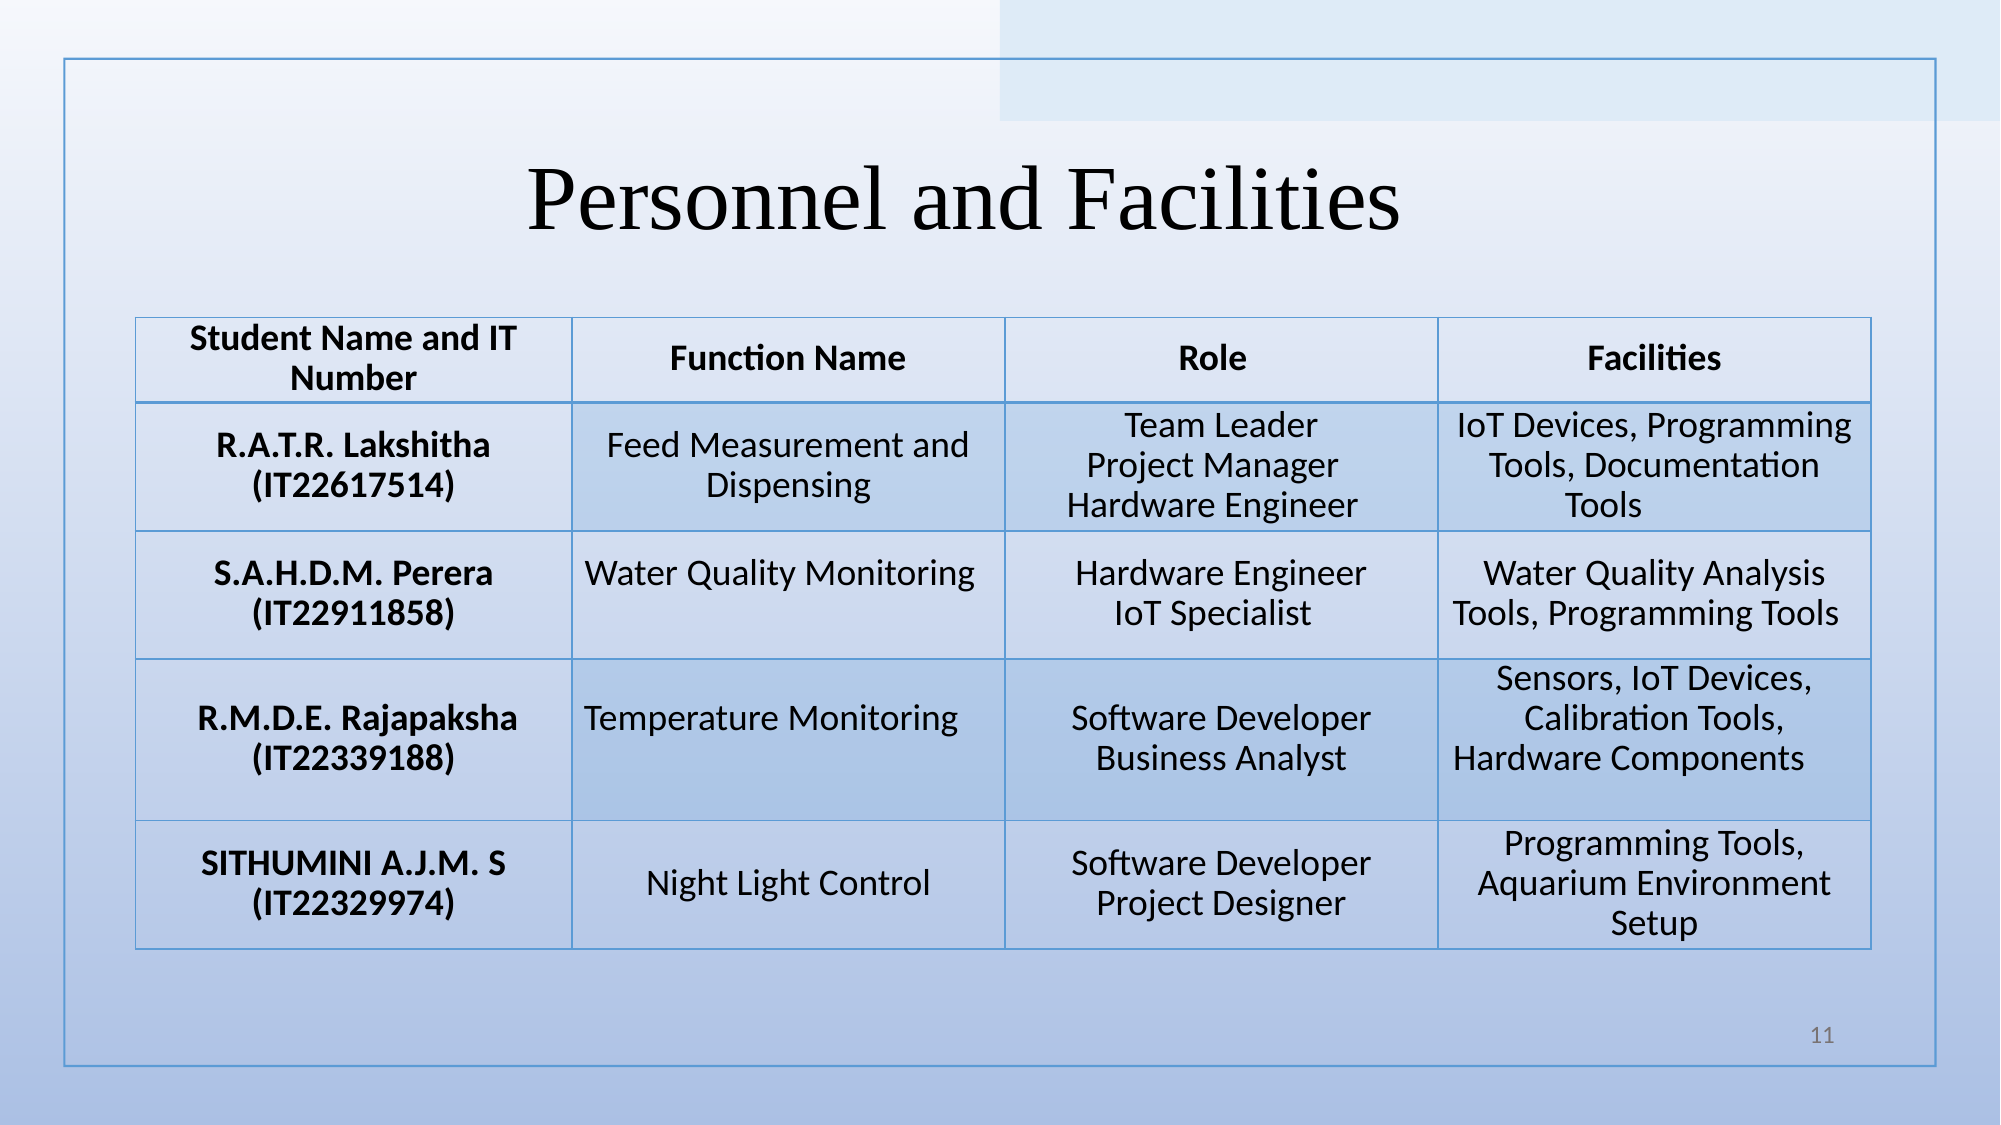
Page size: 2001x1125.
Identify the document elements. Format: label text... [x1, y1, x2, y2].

table_cell R.M.D.E. Rajapaksha (IT22339188) [136, 660, 571, 820]
table_header Student Name and IT Number [136, 318, 571, 401]
table_header Role [1006, 318, 1437, 401]
table_cell Software Developer Project Designer [1006, 821, 1437, 948]
text_box Personnel and Facilities [182, 130, 1749, 256]
table_cell Team Leader Project Manager Hardware Engineer [1006, 404, 1437, 530]
table_cell S.A.H.D.M. Perera (IT22911858) [136, 532, 571, 658]
table_cell Sensors, IoT Devices, Calibration Tools, Hardware Components [1439, 660, 1870, 820]
table_cell Programming Tools, Aquarium Environment Setup [1439, 821, 1870, 948]
table_cell Water Quality Monitoring [573, 532, 1004, 658]
table_cell Water Quality Analysis Tools, Programming Tools [1439, 532, 1870, 658]
table_cell Feed Measurement and Dispensing [573, 404, 1004, 530]
table_cell Hardware Engineer IoT Specialist [1006, 532, 1437, 658]
table_cell Software Developer Business Analyst [1006, 660, 1437, 820]
table_cell Temperature Monitoring [573, 660, 1004, 820]
table_header Facilities [1439, 318, 1870, 401]
slide_number 11 [1400, 1004, 1850, 1064]
table_cell SITHUMINI A.J.M. S (IT22329974) [136, 821, 571, 948]
table_cell R.A.T.R. Lakshitha (IT22617514) [136, 404, 571, 530]
table_header Function Name [573, 318, 1004, 401]
table_cell IoT Devices, Programming Tools, Documentation Tools [1439, 404, 1870, 530]
table_cell Night Light Control [573, 821, 1004, 948]
